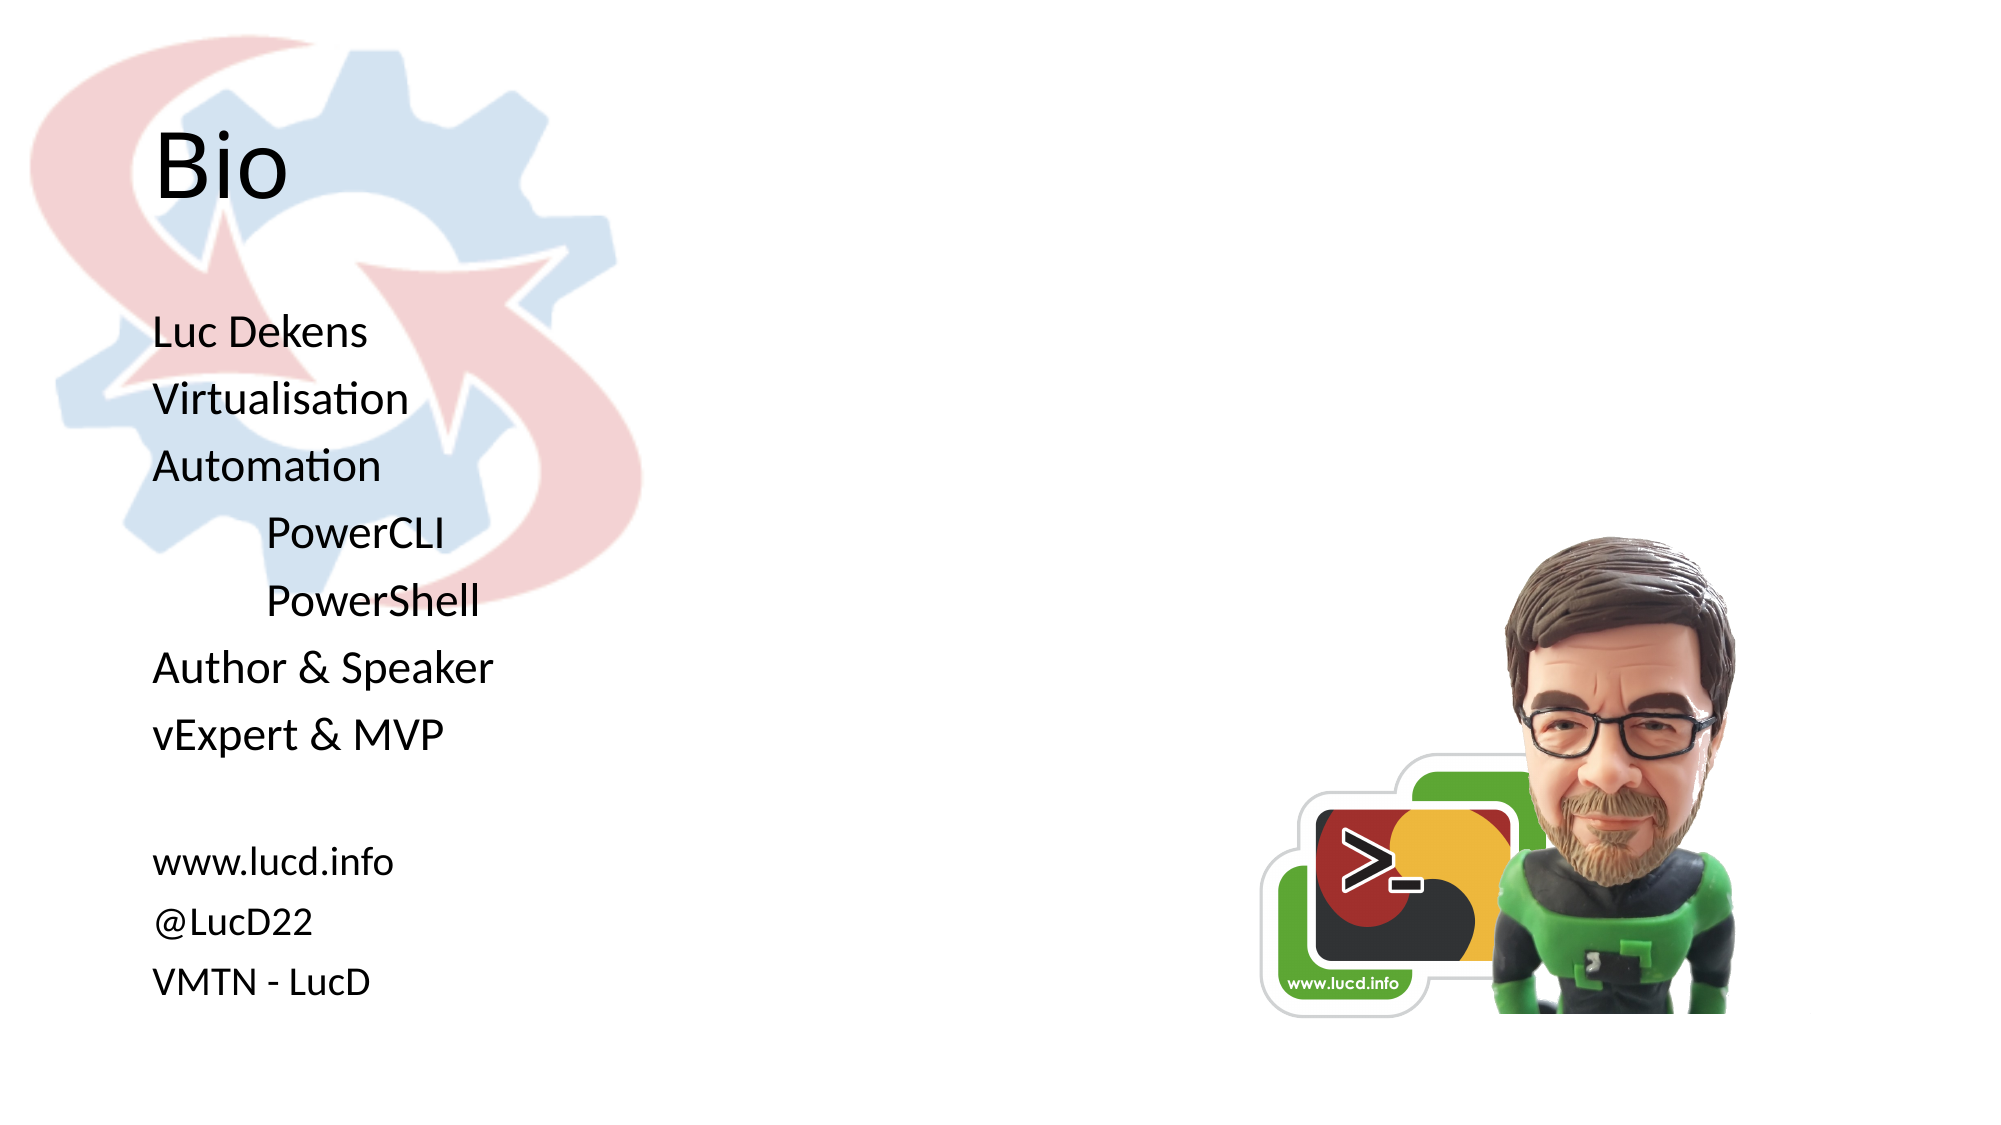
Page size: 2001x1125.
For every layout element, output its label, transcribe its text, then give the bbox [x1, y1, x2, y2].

title Bio [137, 59, 1863, 278]
picture [1248, 743, 1573, 1030]
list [1410, 470, 1818, 1014]
text_box Luc Dekens Virtualisation Automation PowerCLI PowerShell Author & Speaker vExpert & MVP www.lucd.info @LucD22 VMTN - LucD [137, 299, 1863, 1014]
